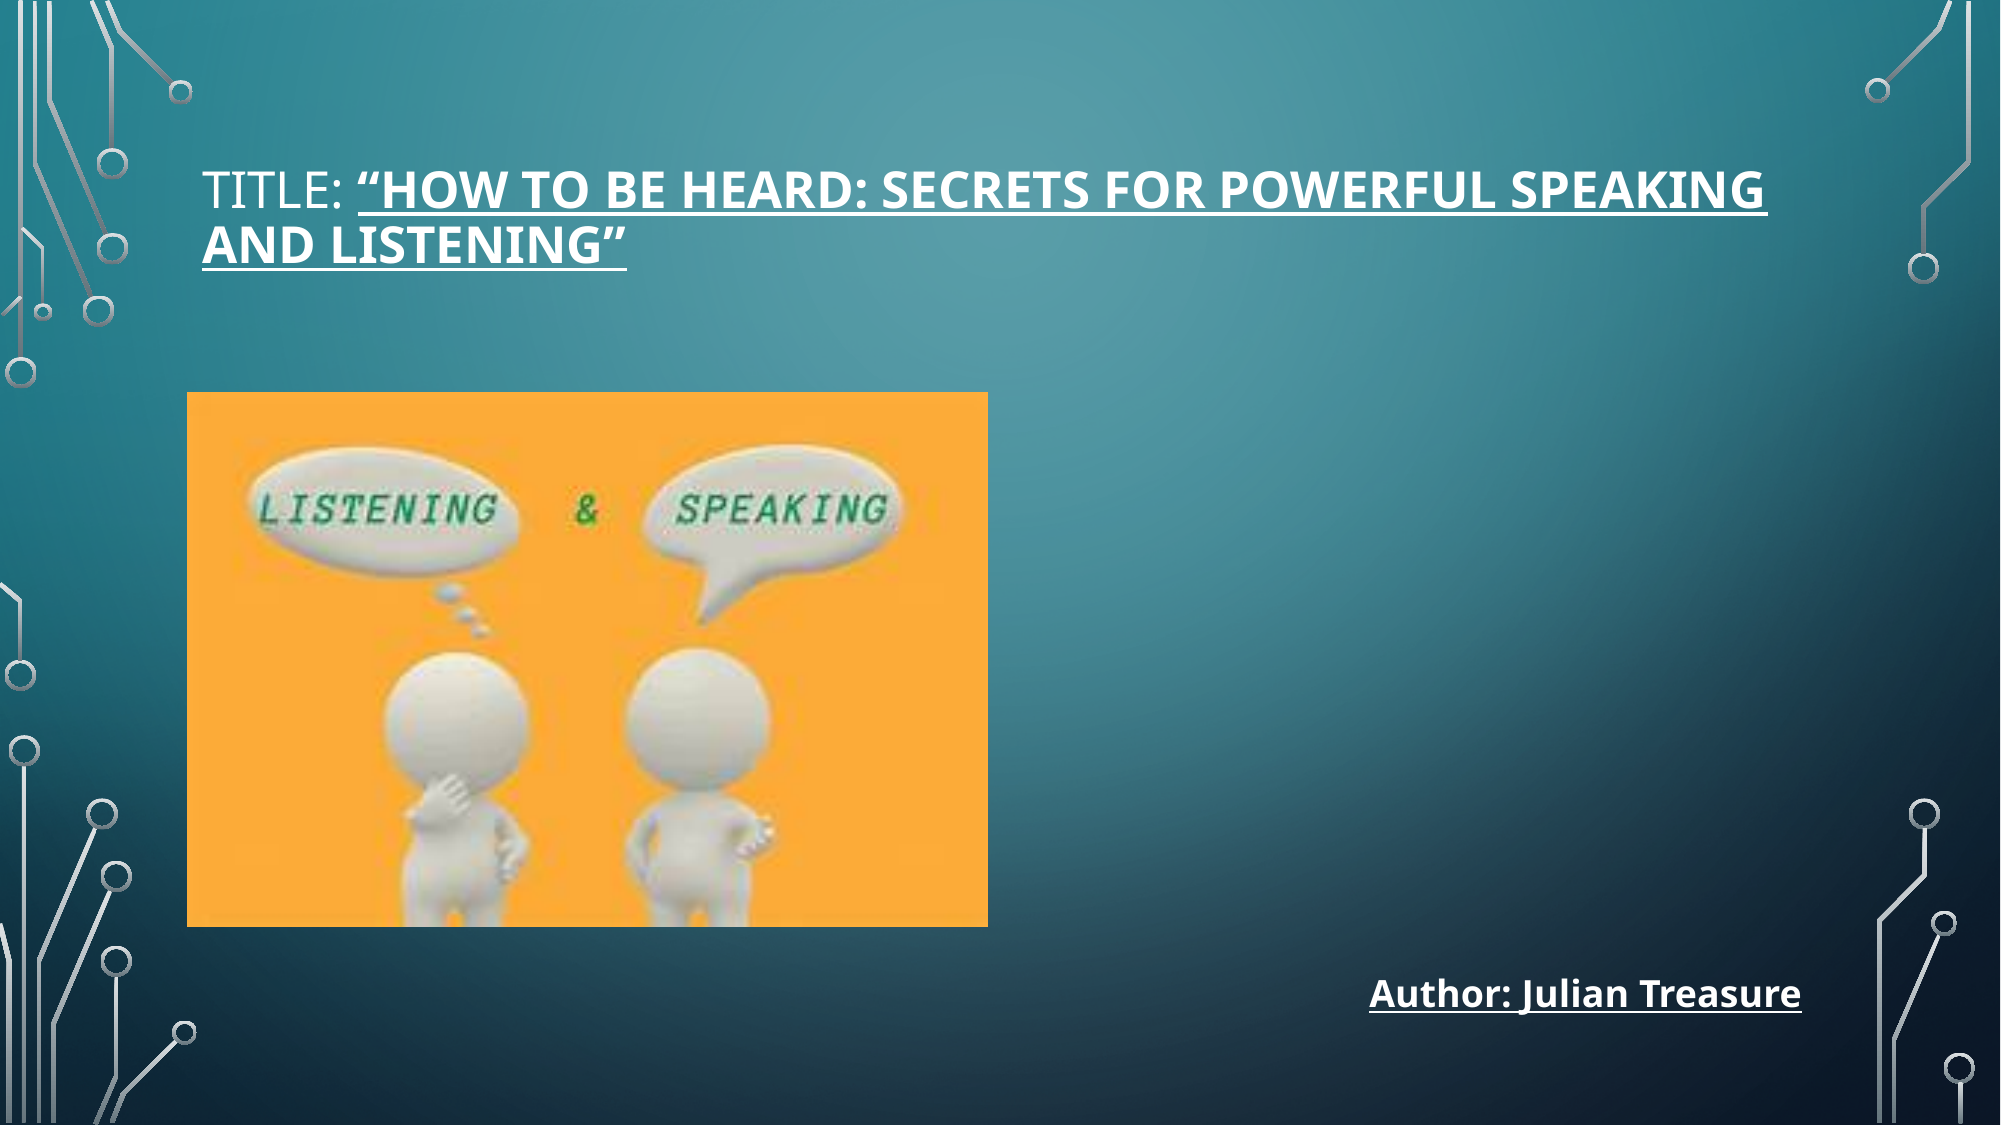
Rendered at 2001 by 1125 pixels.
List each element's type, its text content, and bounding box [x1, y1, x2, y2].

text_box Author: Julian Treasure [1354, 962, 1835, 1023]
title Title: “How to Be Heard: Secrets for Powerful Speaking and Listening” [187, 101, 1813, 344]
picture [186, 392, 988, 927]
